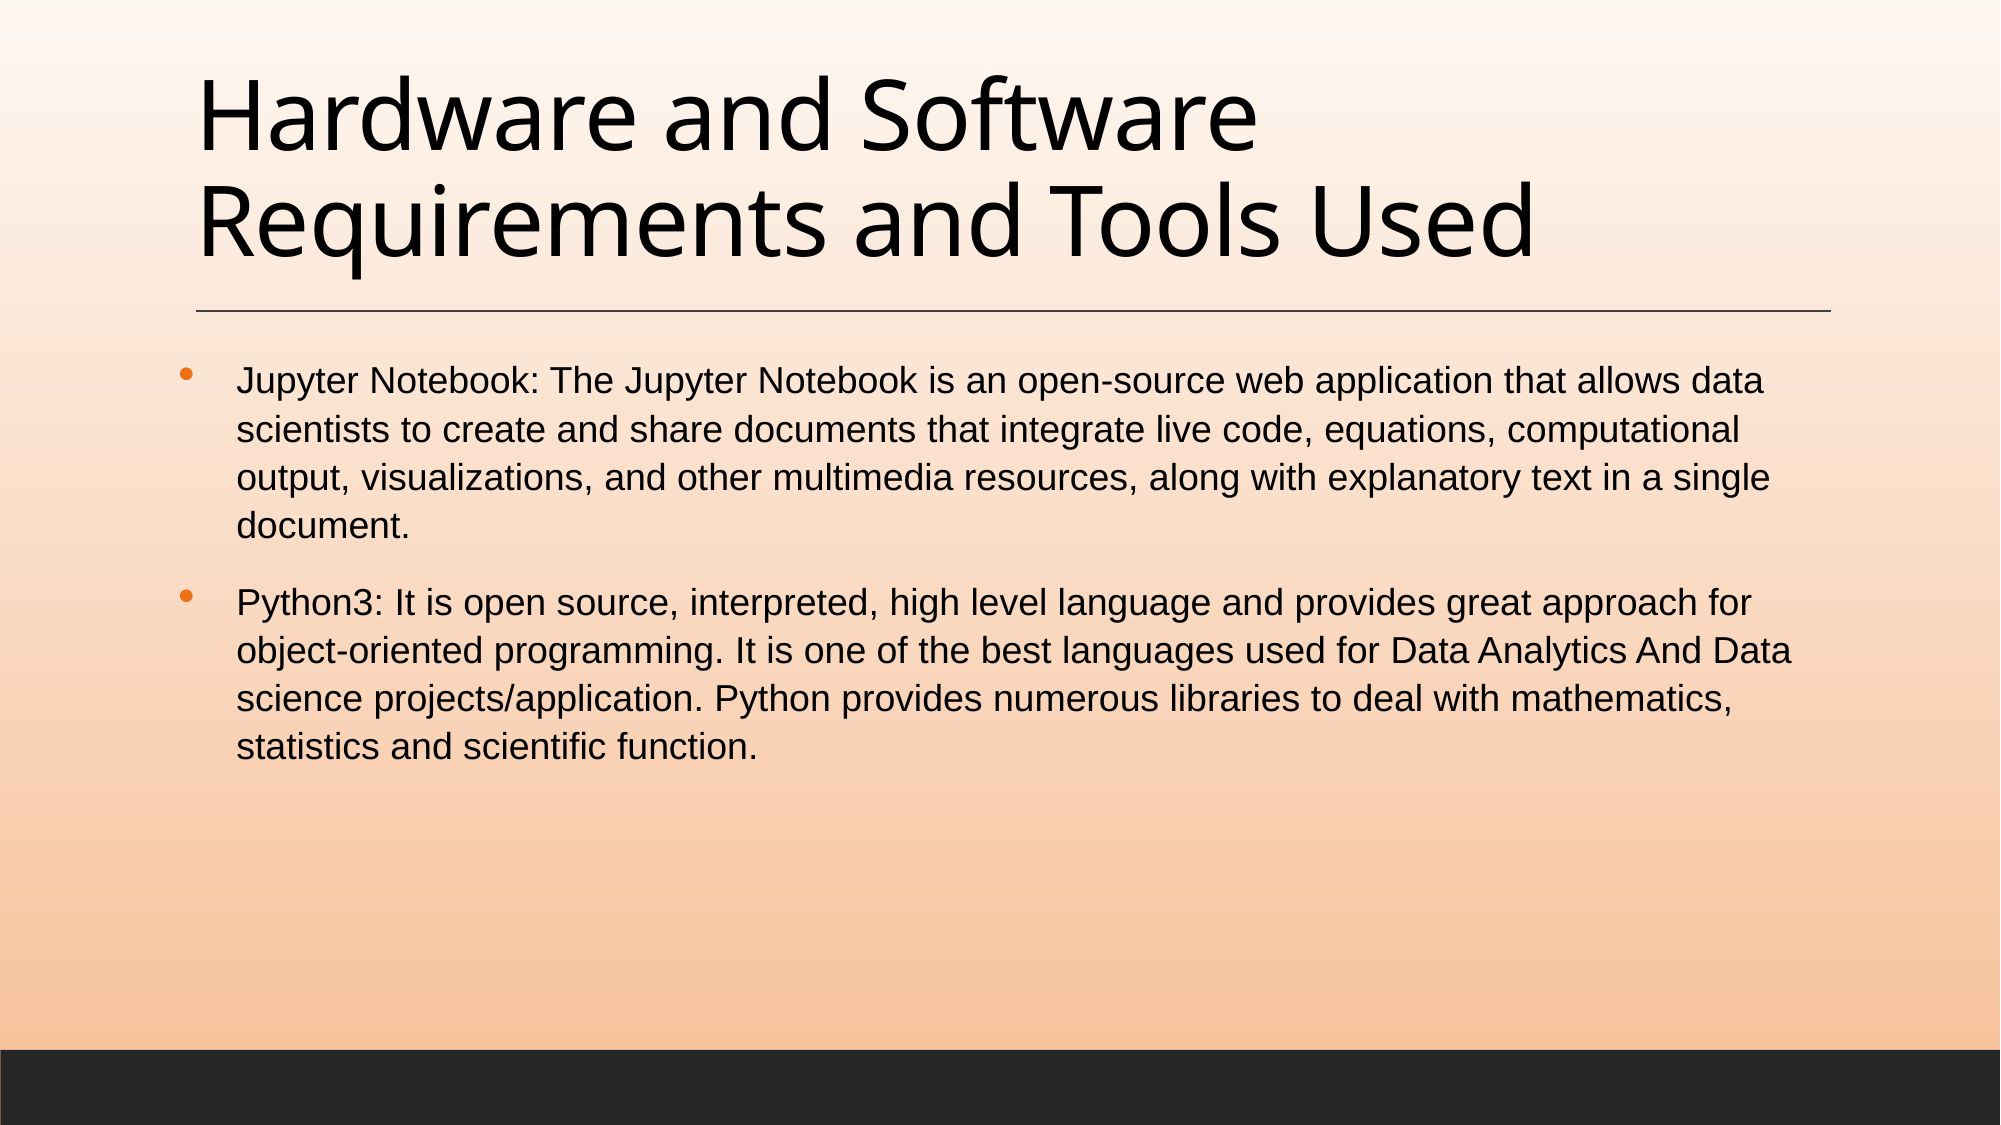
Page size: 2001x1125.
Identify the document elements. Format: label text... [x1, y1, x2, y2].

title Hardware and Software Requirements and Tools Used [180, 47, 1830, 285]
list Jupyter Notebook: The Jupyter Notebook is an open-source web application that allows data scientists to create and share documents that integrate live code, equations, computational output, visualizations, and other multimedia resources, along with explanatory text in a single document. Python3: It is open source, interpreted, high level language and provides great approach for object-oriented programming. It is one of the best languages used for Data Analytics And Data science projects/application. Python provides numerous libraries to deal with mathematics, statistics and scientific function. [180, 345, 1830, 963]
